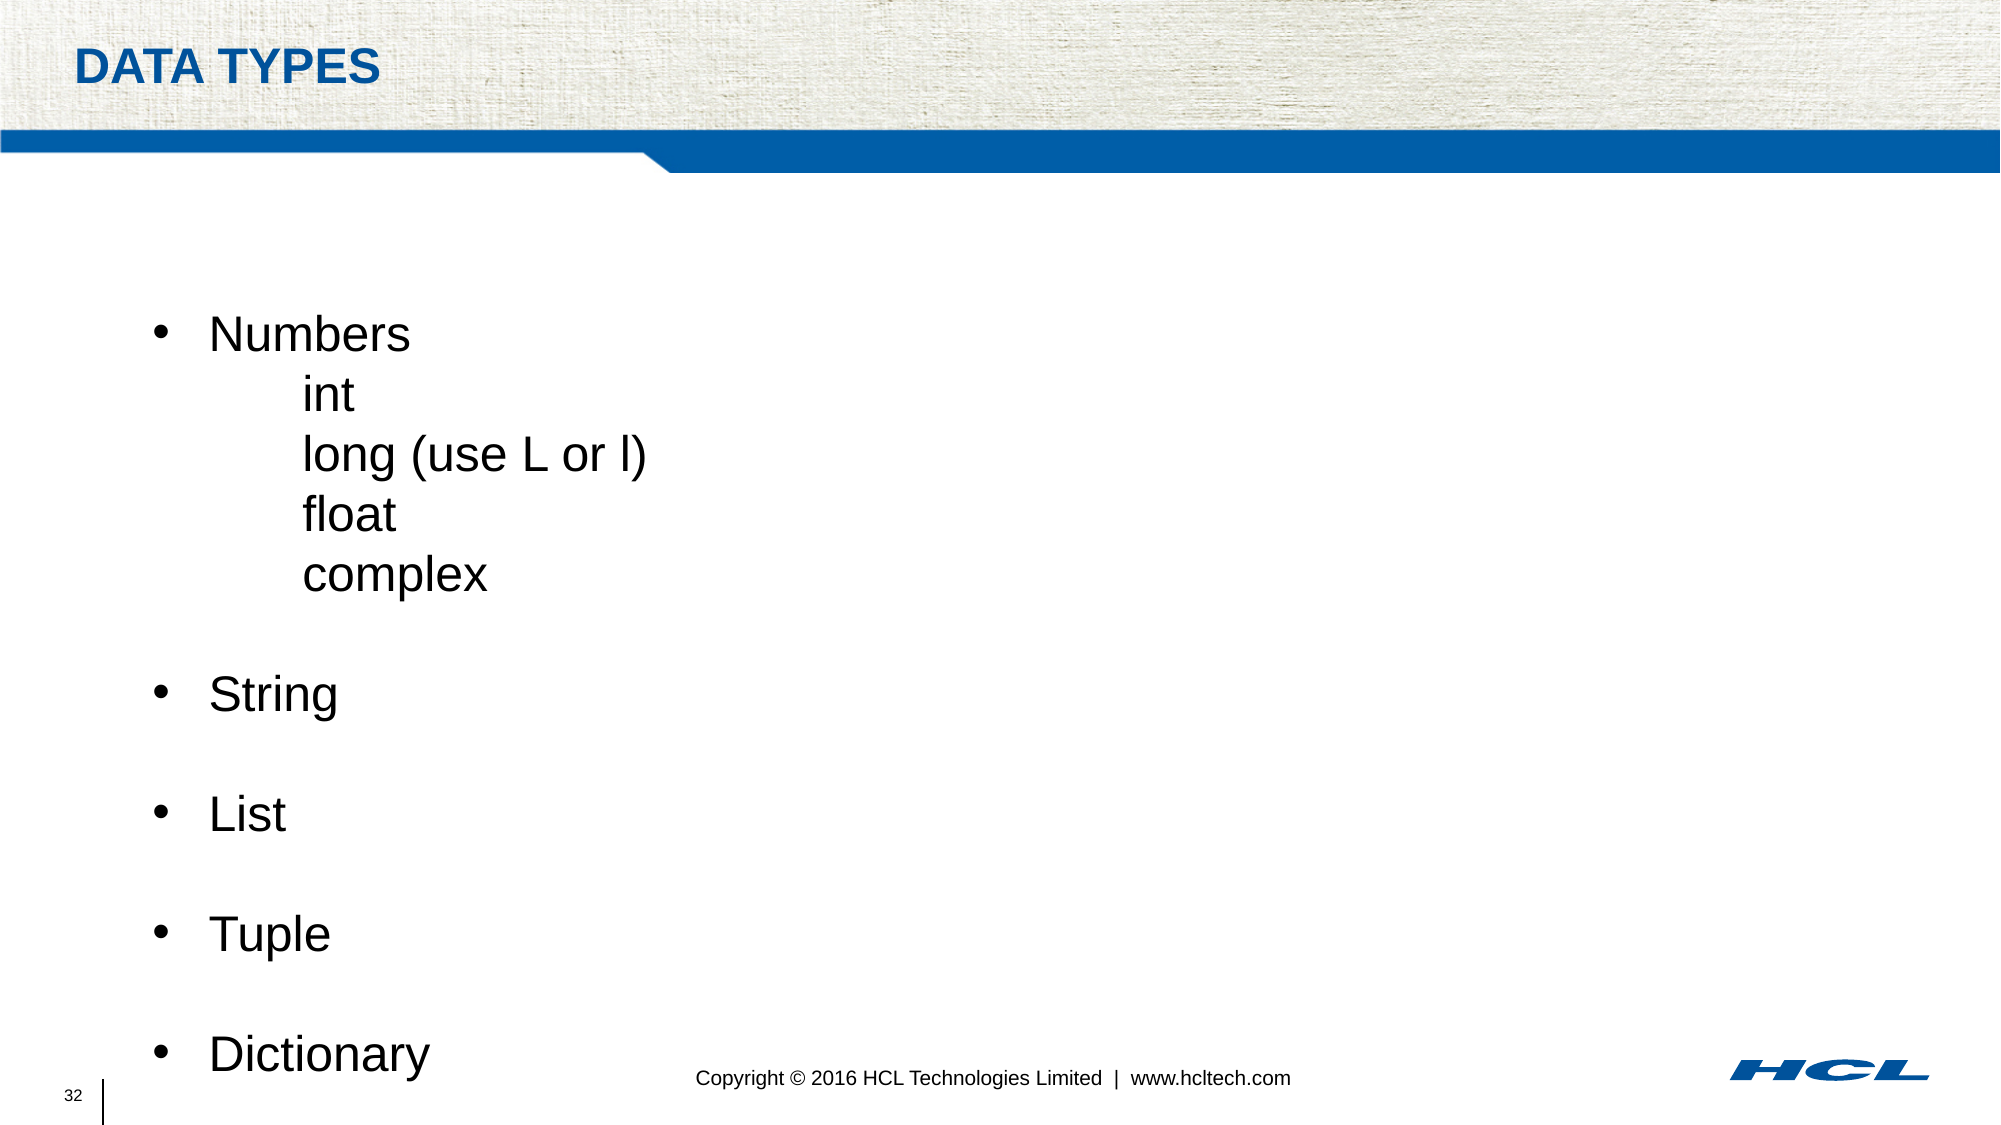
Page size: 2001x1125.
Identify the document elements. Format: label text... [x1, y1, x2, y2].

title Data Types [66, 2, 1934, 126]
picture [0, 0, 2000, 173]
text_box Numbers int long (use L or l) float complex String List Tuple Dictionary [137, 293, 1138, 1089]
